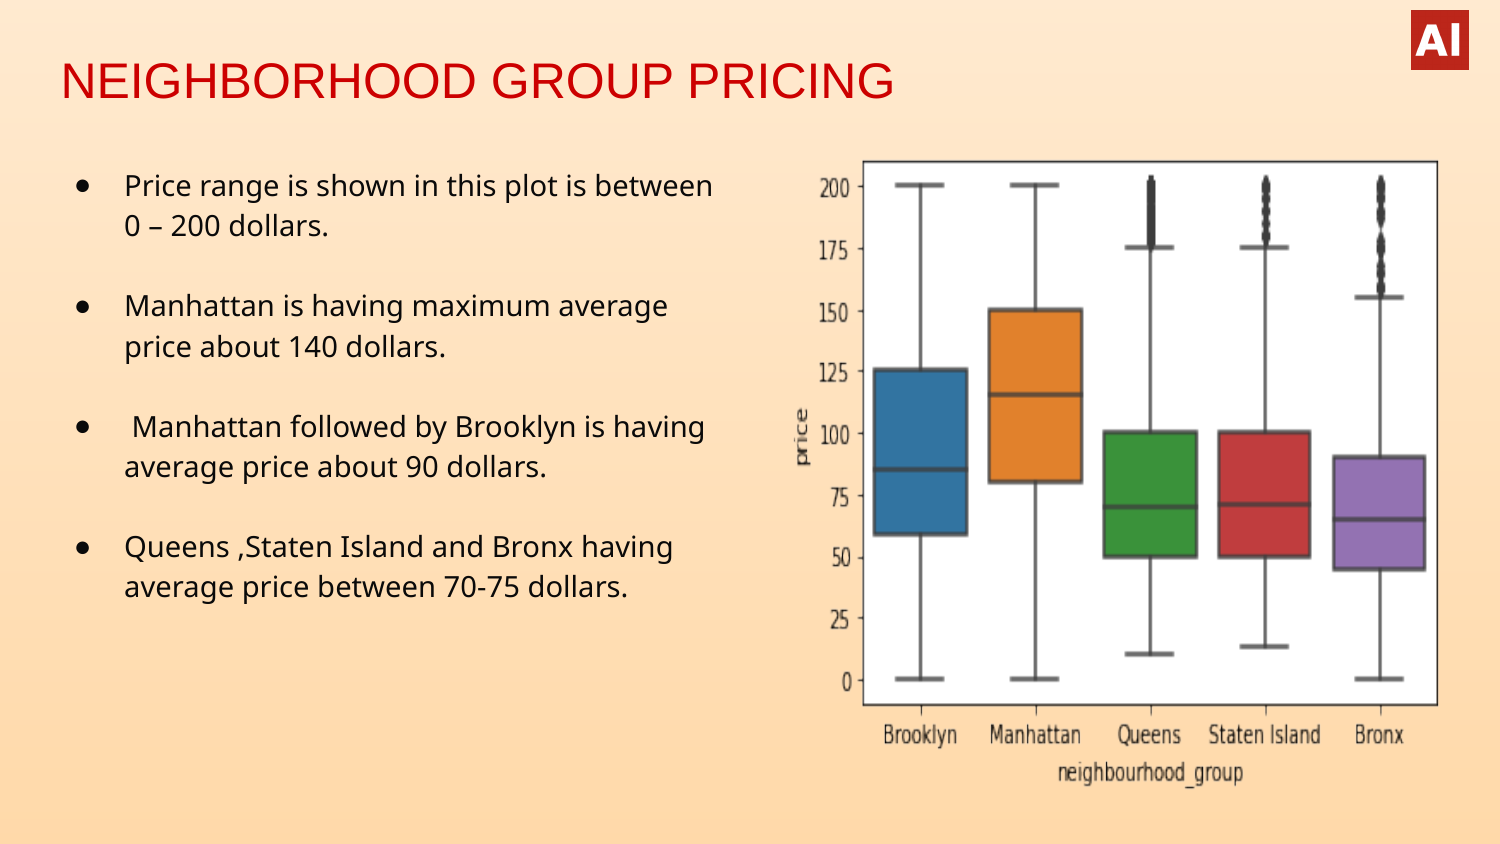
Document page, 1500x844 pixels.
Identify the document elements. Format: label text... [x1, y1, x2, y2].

picture [782, 146, 1450, 802]
list Price range is shown in this plot is between 0 – 200 dollars. Manhattan is having maximum average price about 140 dollars. Manhattan followed by Brooklyn is having average price about 90 dollars. Queens ,Staten Island and Bronx having average price between 70-75 dollars. [34, 147, 750, 826]
picture [1411, 10, 1469, 70]
title NEIGHBORHOOD GROUP PRICING [45, 60, 1116, 124]
